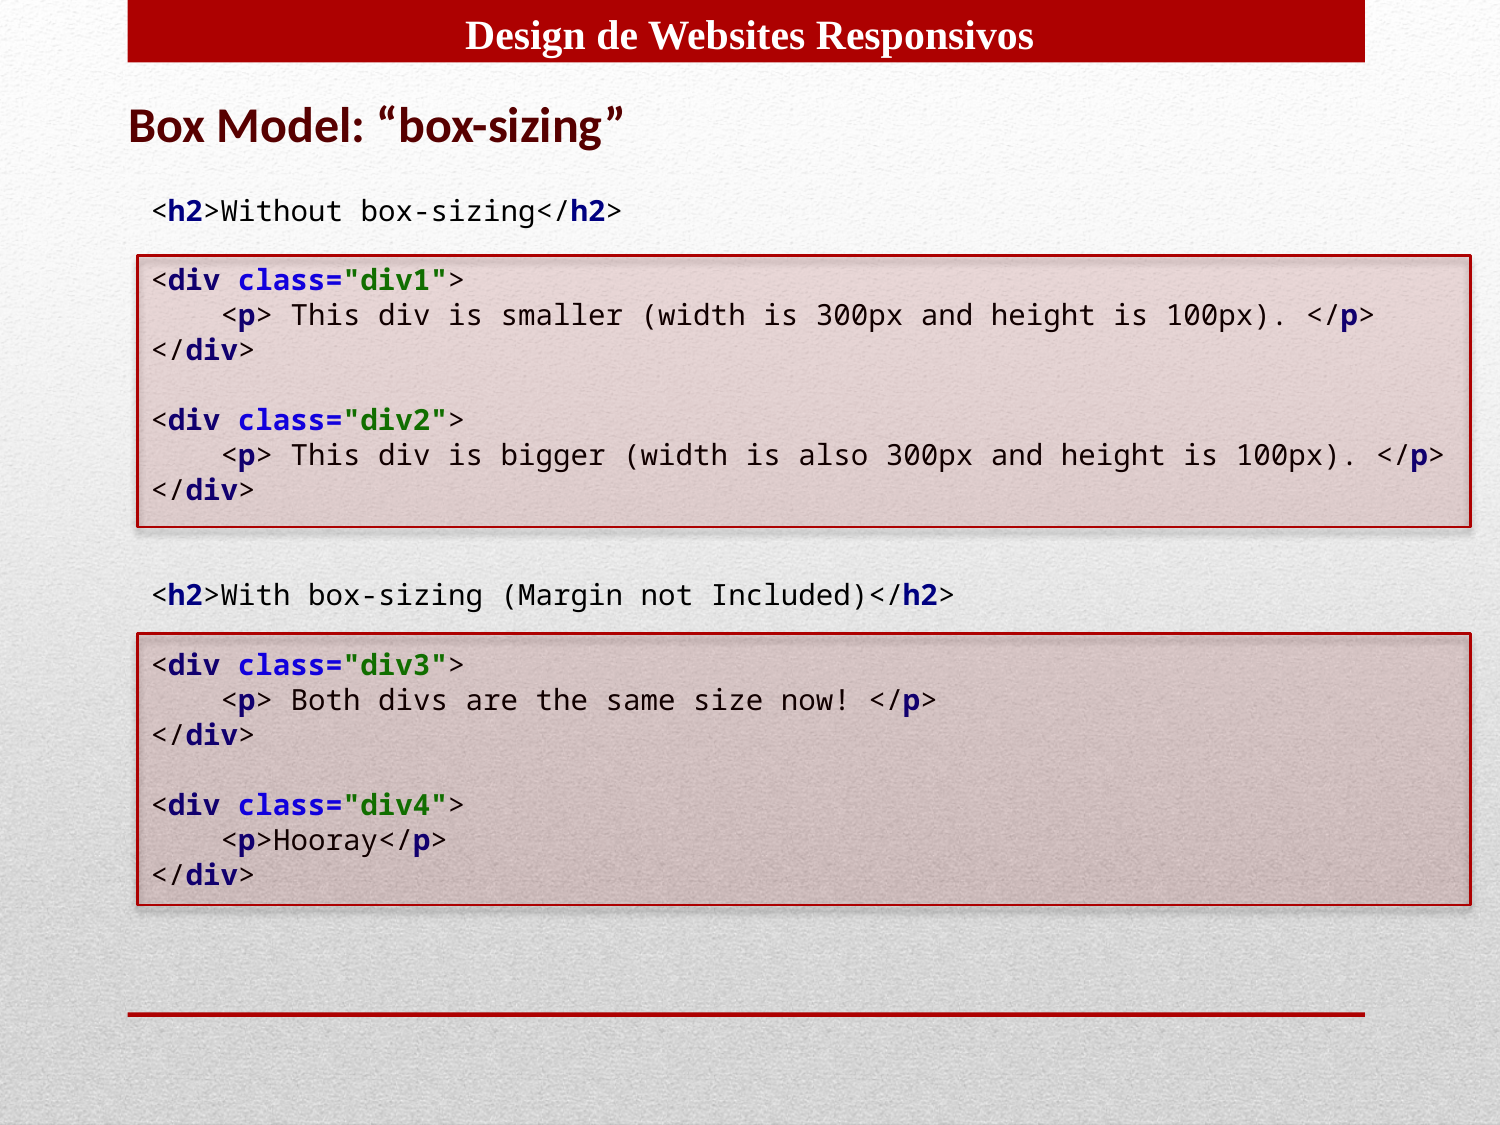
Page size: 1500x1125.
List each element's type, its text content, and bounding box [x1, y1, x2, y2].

text_box <h2>Without box-sizing</h2> <div class="div1"> <p> This div is smaller (width is 300px and height is 100px). </p> </div> <div class="div2"> <p> This div is bigger (width is also 300px and height is 100px). </p> </div> <h2>With box-sizing (Margin not Included)</h2> <div class="div3"> <p> Both divs are the same size now! </p> </div> <div class="div4"> <p>Hooray</p> </div> [135, 184, 1500, 1012]
text_box [136, 632, 1472, 906]
text_box [136, 254, 1472, 528]
text_box Box Model: “box-sizing” [113, 85, 642, 160]
